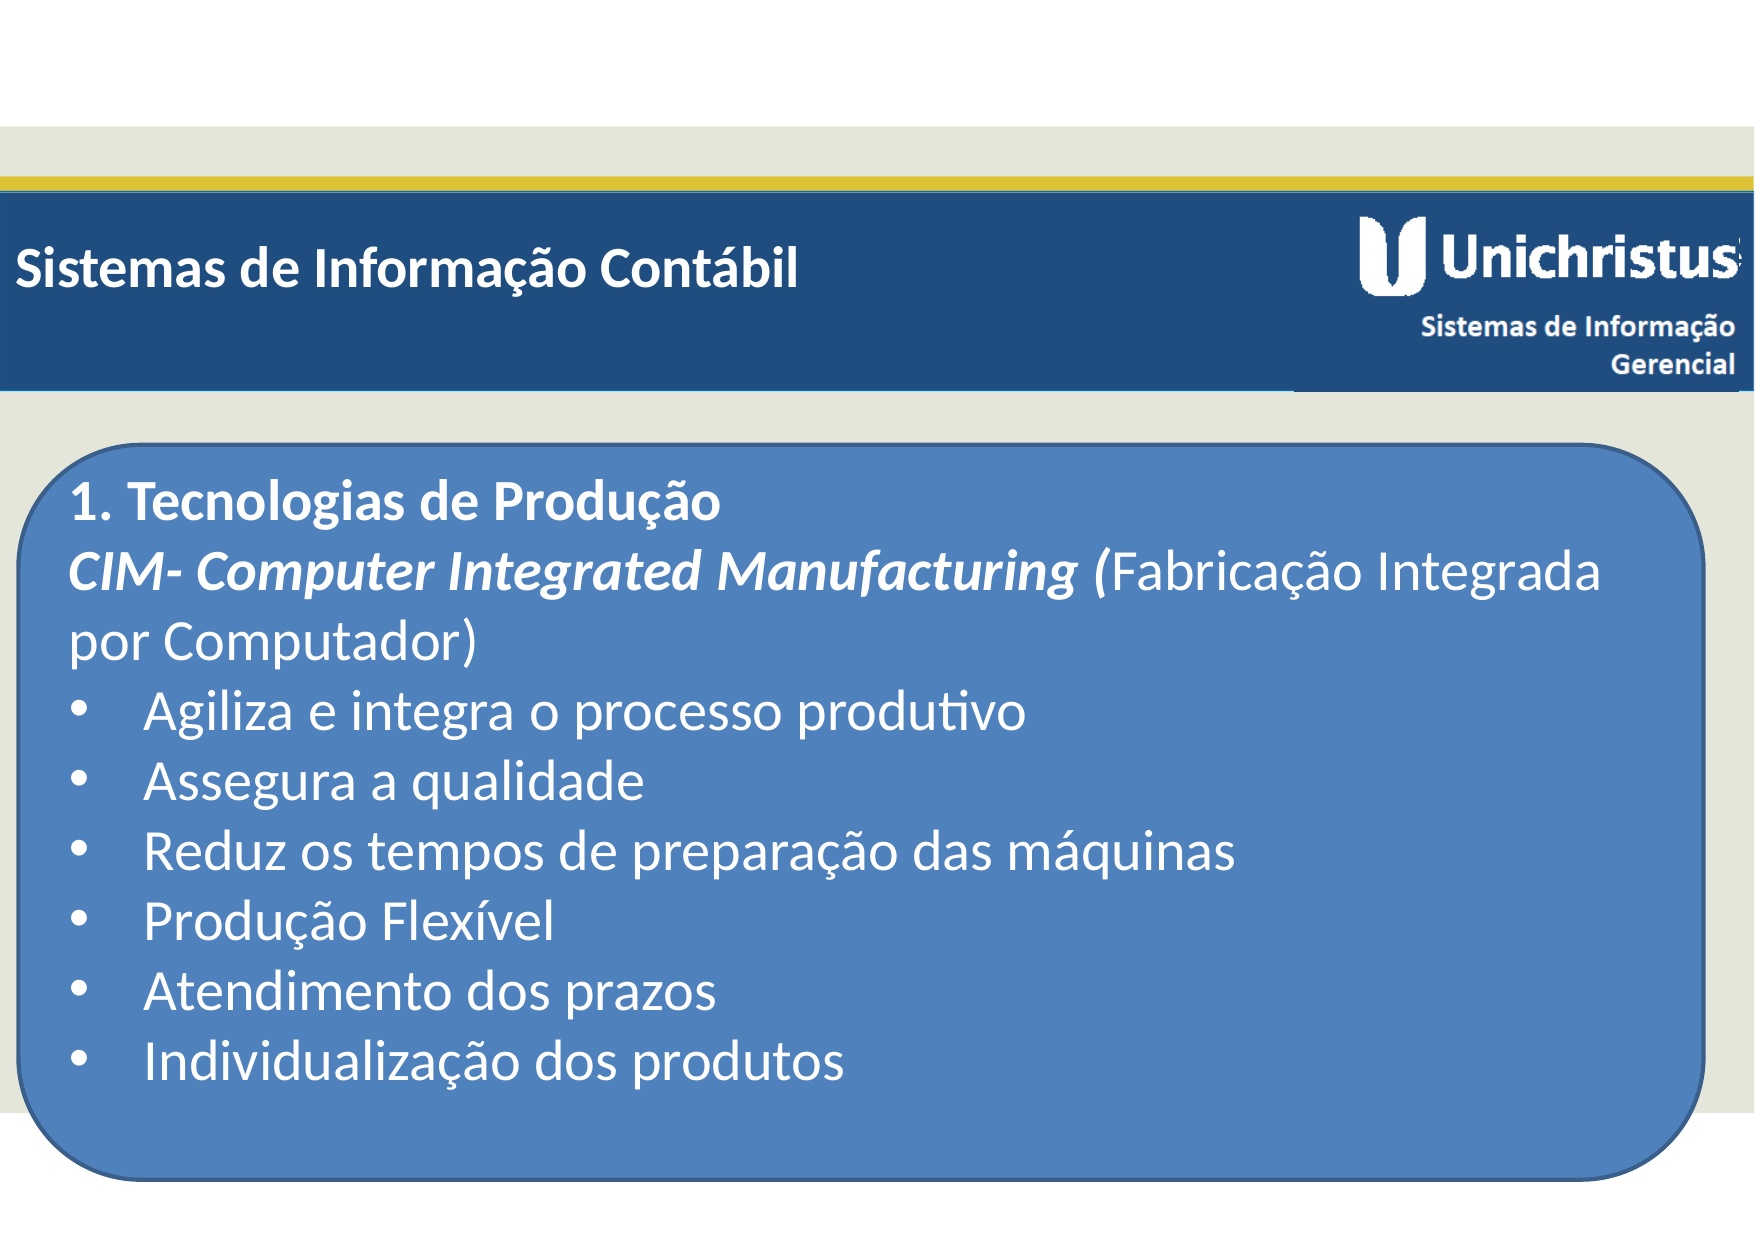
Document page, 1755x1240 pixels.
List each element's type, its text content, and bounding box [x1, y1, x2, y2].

picture [1293, 205, 1742, 392]
text_box 1. Tecnologias de Produção CIM- Computer Integrated Manufacturing (Fabricação Integrada por Computador) Agiliza e integra o processo produtivo Assegura a qualidade Reduz os tempos de preparação das máquinas Produção Flexível Atendimento dos prazos Individualização dos produtos [16, 442, 1706, 1182]
title Sistemas de Informação Contábil [13, 226, 1328, 436]
